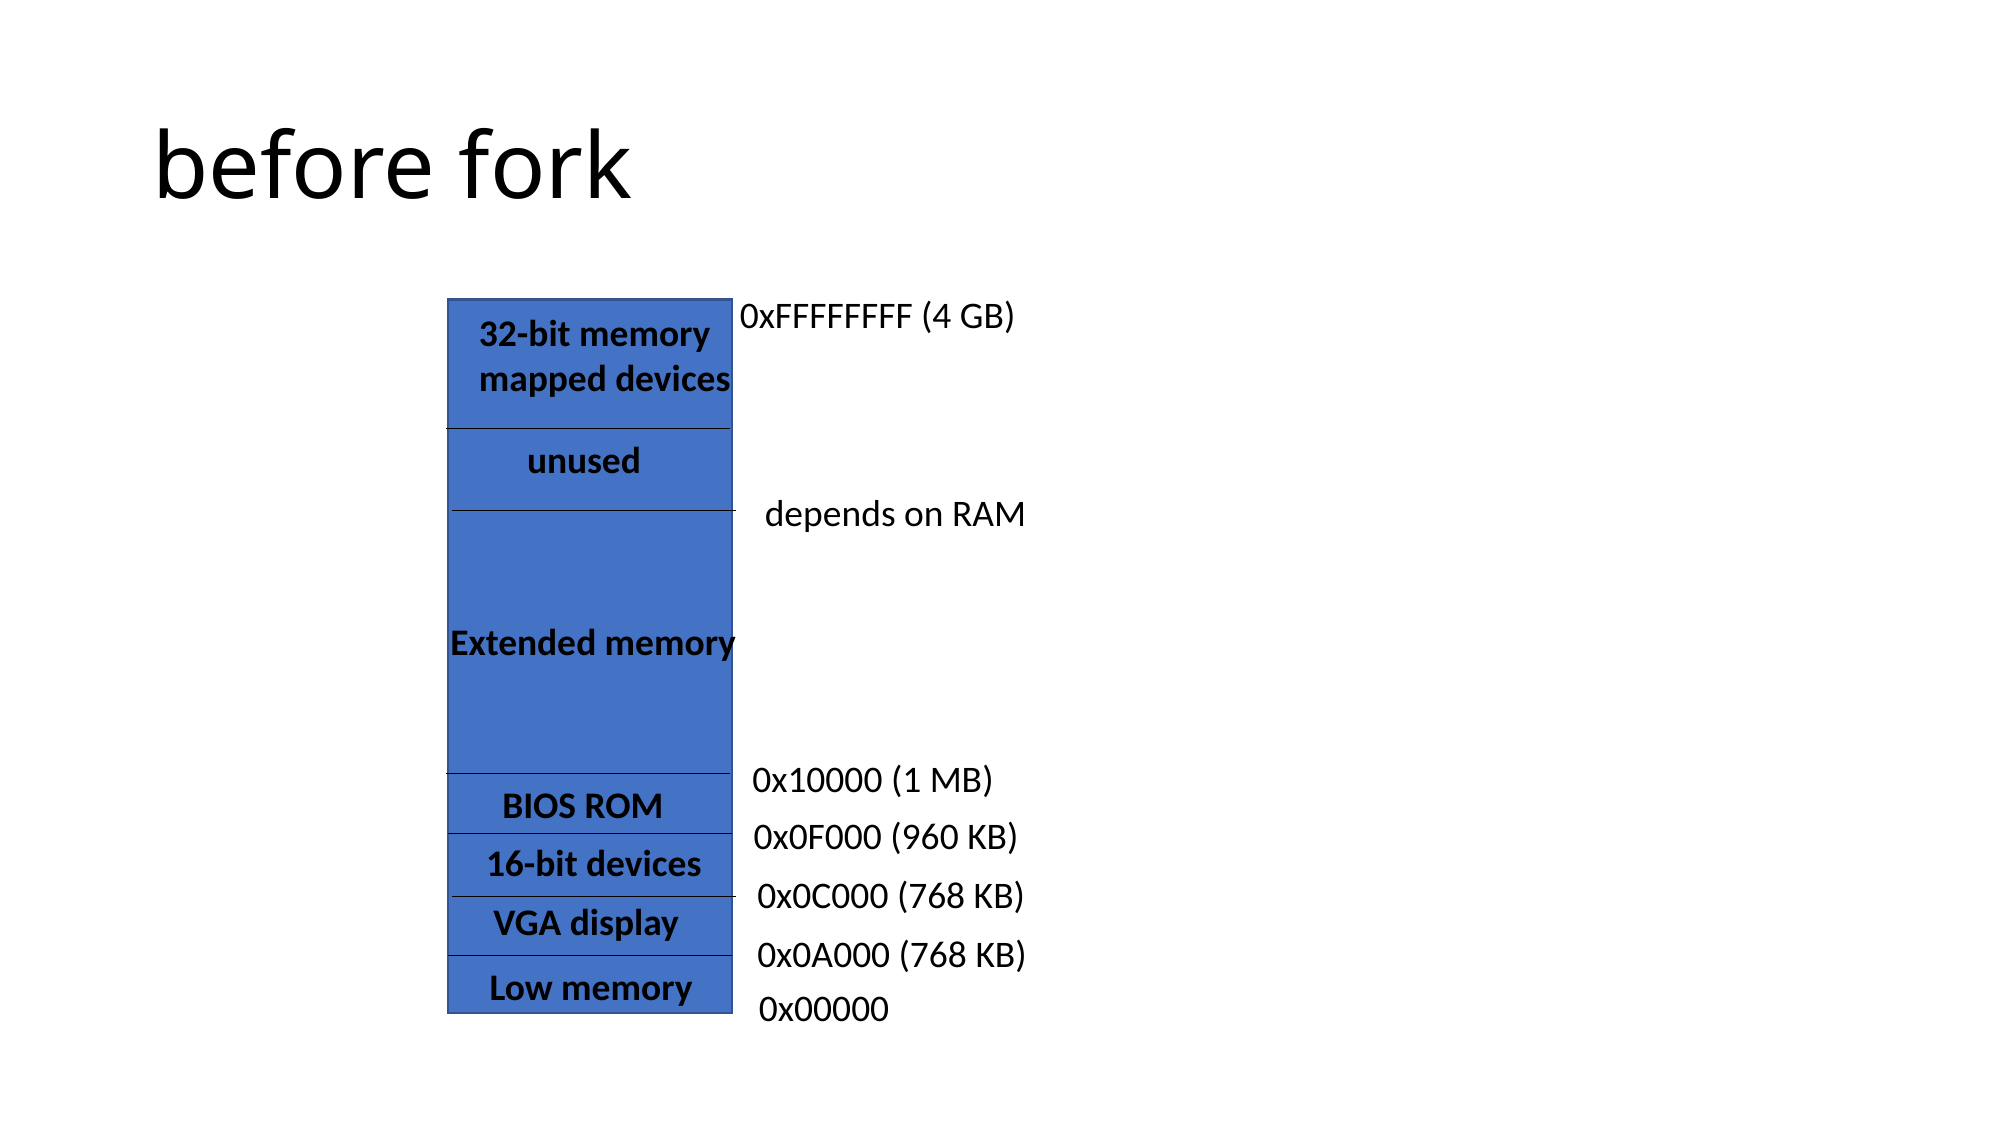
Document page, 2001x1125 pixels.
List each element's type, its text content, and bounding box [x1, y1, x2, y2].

text_box 0x0F000 (960 KB) [730, 804, 1054, 865]
text_box 0x00000 [735, 976, 1059, 1036]
text_box 0x0A000 (768 KB) [733, 922, 1058, 983]
text_box [447, 671, 733, 773]
text_box Low memory [474, 956, 735, 1015]
text_box 0x0C000 (768 KB) [733, 863, 1058, 922]
text_box VGA display [478, 897, 733, 951]
text_box 16-bit devices [471, 834, 733, 892]
text_box Extended memory [435, 610, 838, 671]
text_box unused [512, 428, 915, 489]
text_box 0x10000 (1 MB) [737, 747, 1061, 808]
title before fork [137, 59, 1863, 278]
text_box [447, 298, 733, 428]
text_box [447, 429, 733, 610]
text_box 0xFFFFFFFF (4 GB) [725, 283, 1049, 343]
text_box BIOS ROM [487, 773, 737, 832]
text_box VGA display [478, 891, 733, 896]
text_box 32-bit memory mapped devices [464, 301, 866, 407]
text_box [447, 774, 733, 1014]
text_box depends on RAM [750, 481, 1074, 542]
